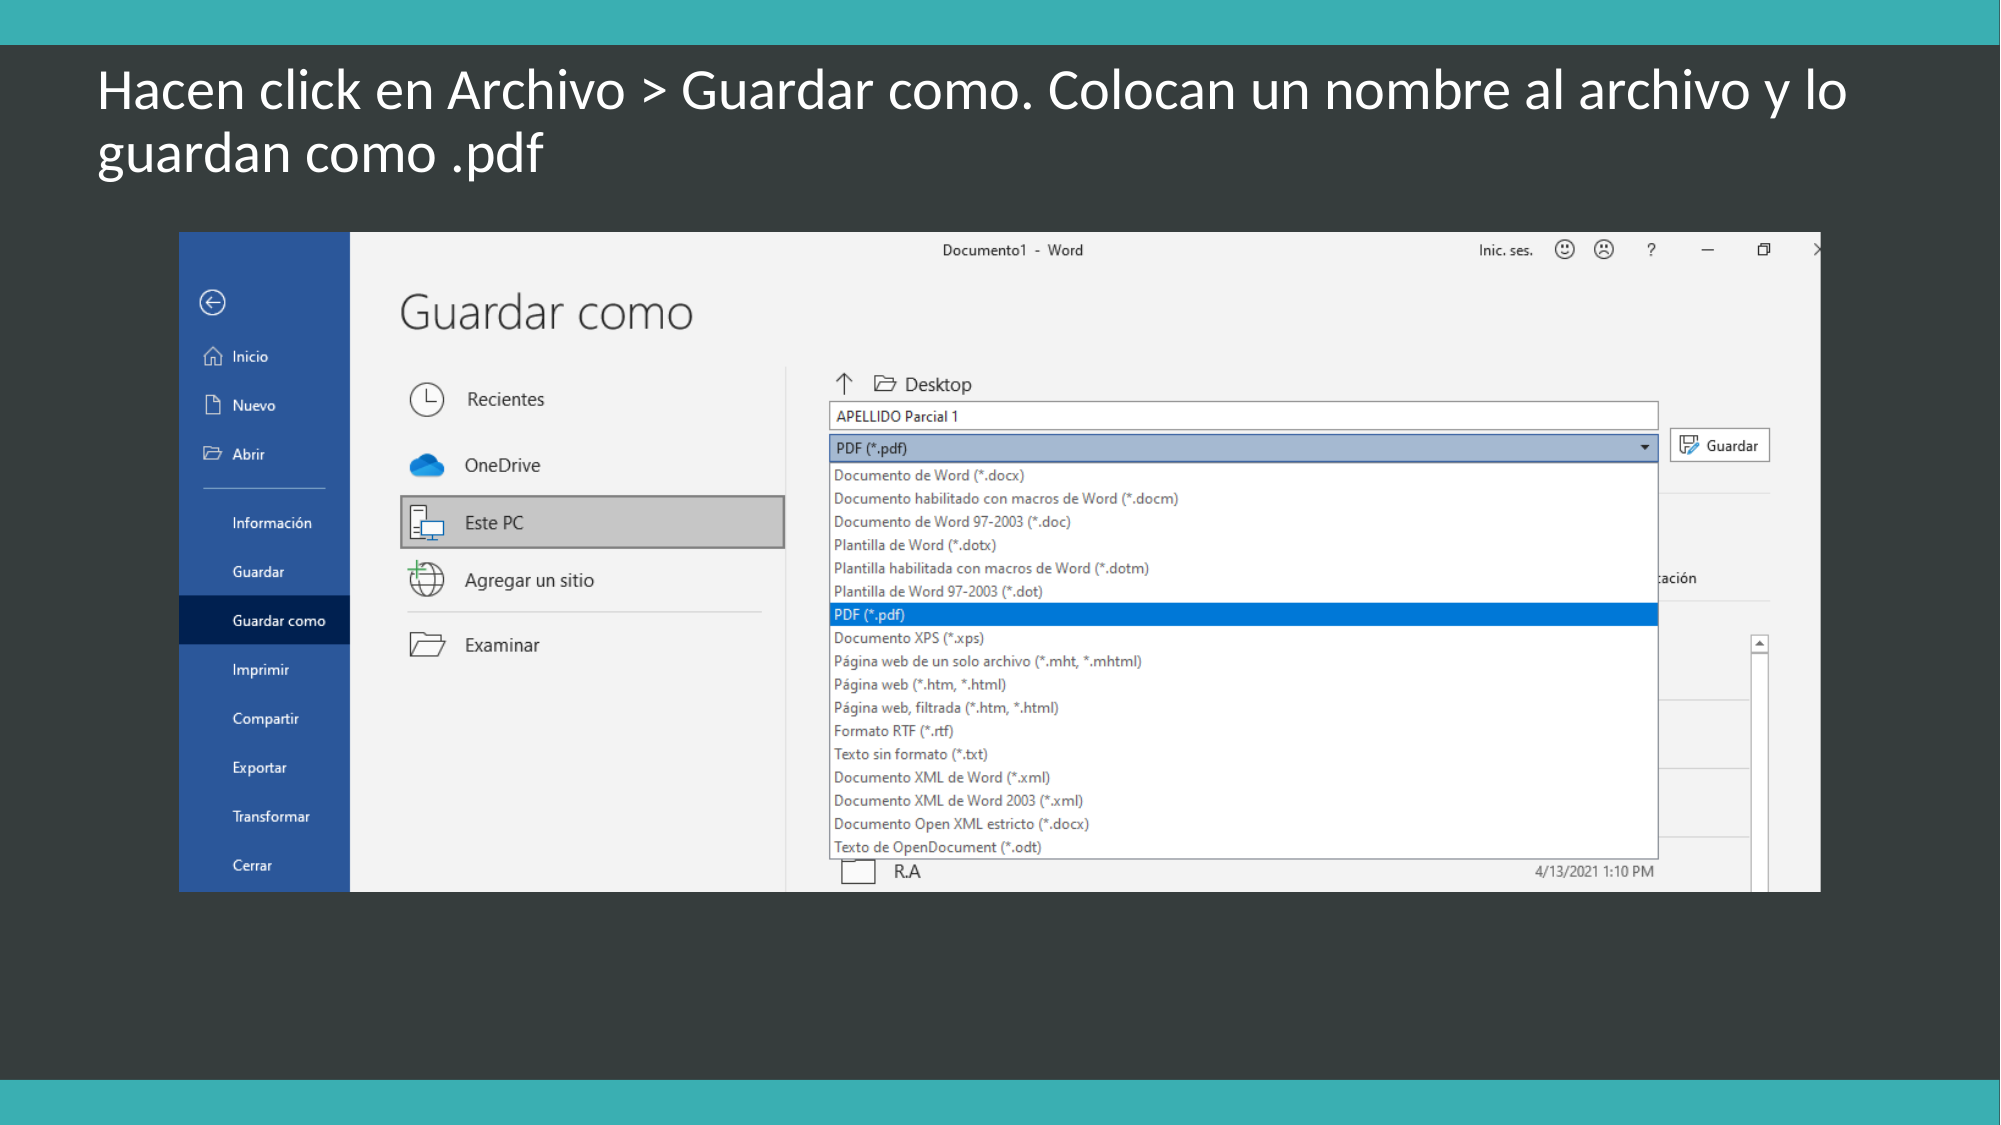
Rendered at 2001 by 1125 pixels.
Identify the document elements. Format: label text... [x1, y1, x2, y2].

text_box Hacen click en Archivo > Guardar como. Colocan un nombre al archivo y lo guardan como .pdf [83, 51, 1981, 162]
picture [179, 232, 1821, 892]
